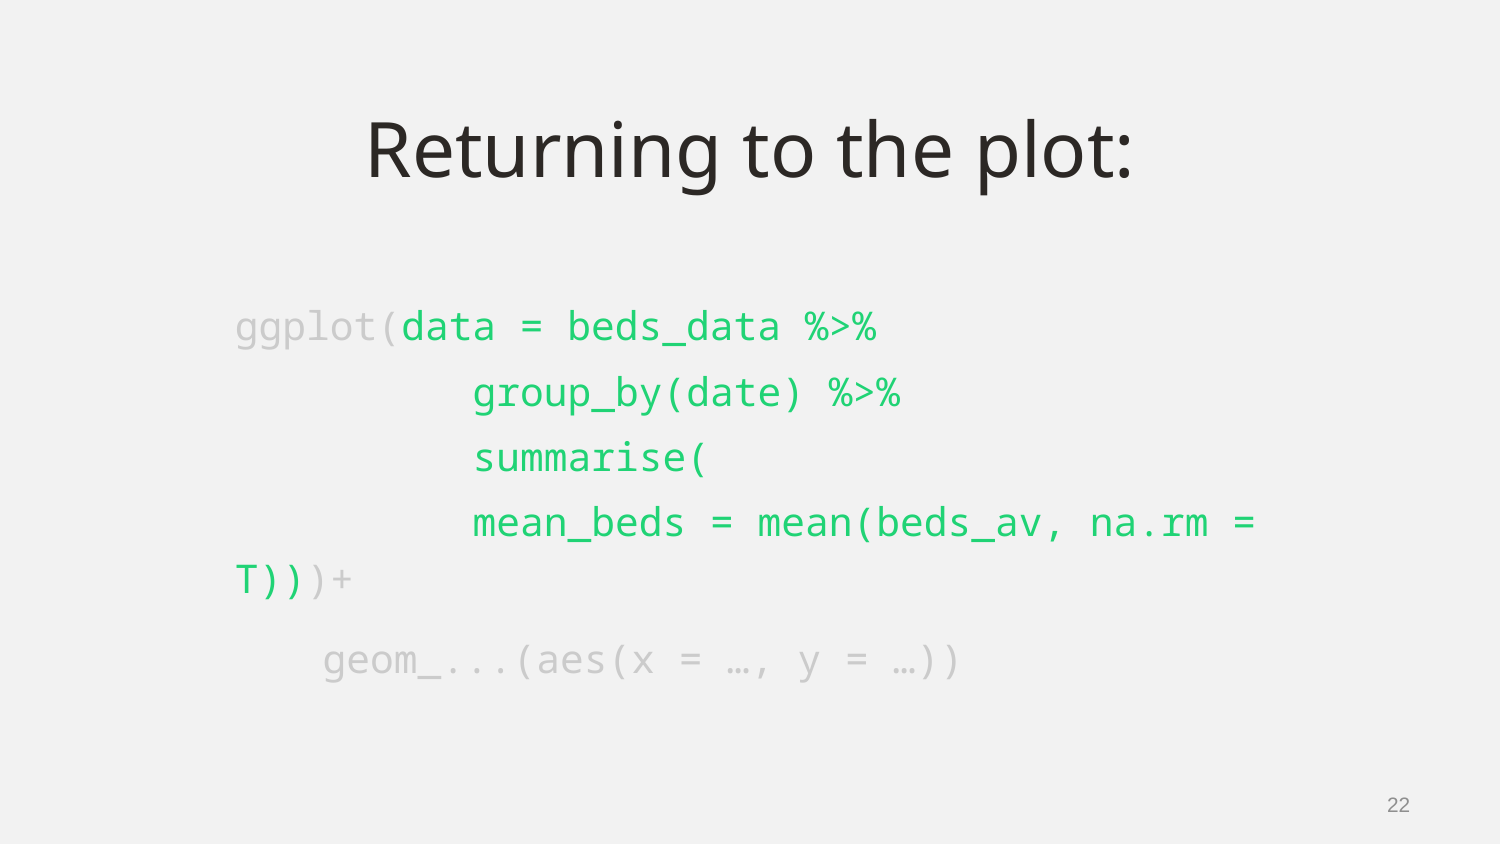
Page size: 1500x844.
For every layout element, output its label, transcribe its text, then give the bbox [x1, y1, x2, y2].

list ggplot(data = beds_data %>% group_by(date) %>% summarise( mean_beds = mean(beds_av, na.rm = T)))+ geom_...(aes(x = …, y = …)) [179, 227, 1325, 784]
title Returning to the plot: [227, 124, 1273, 205]
slide_number 22 [1274, 782, 1425, 827]
